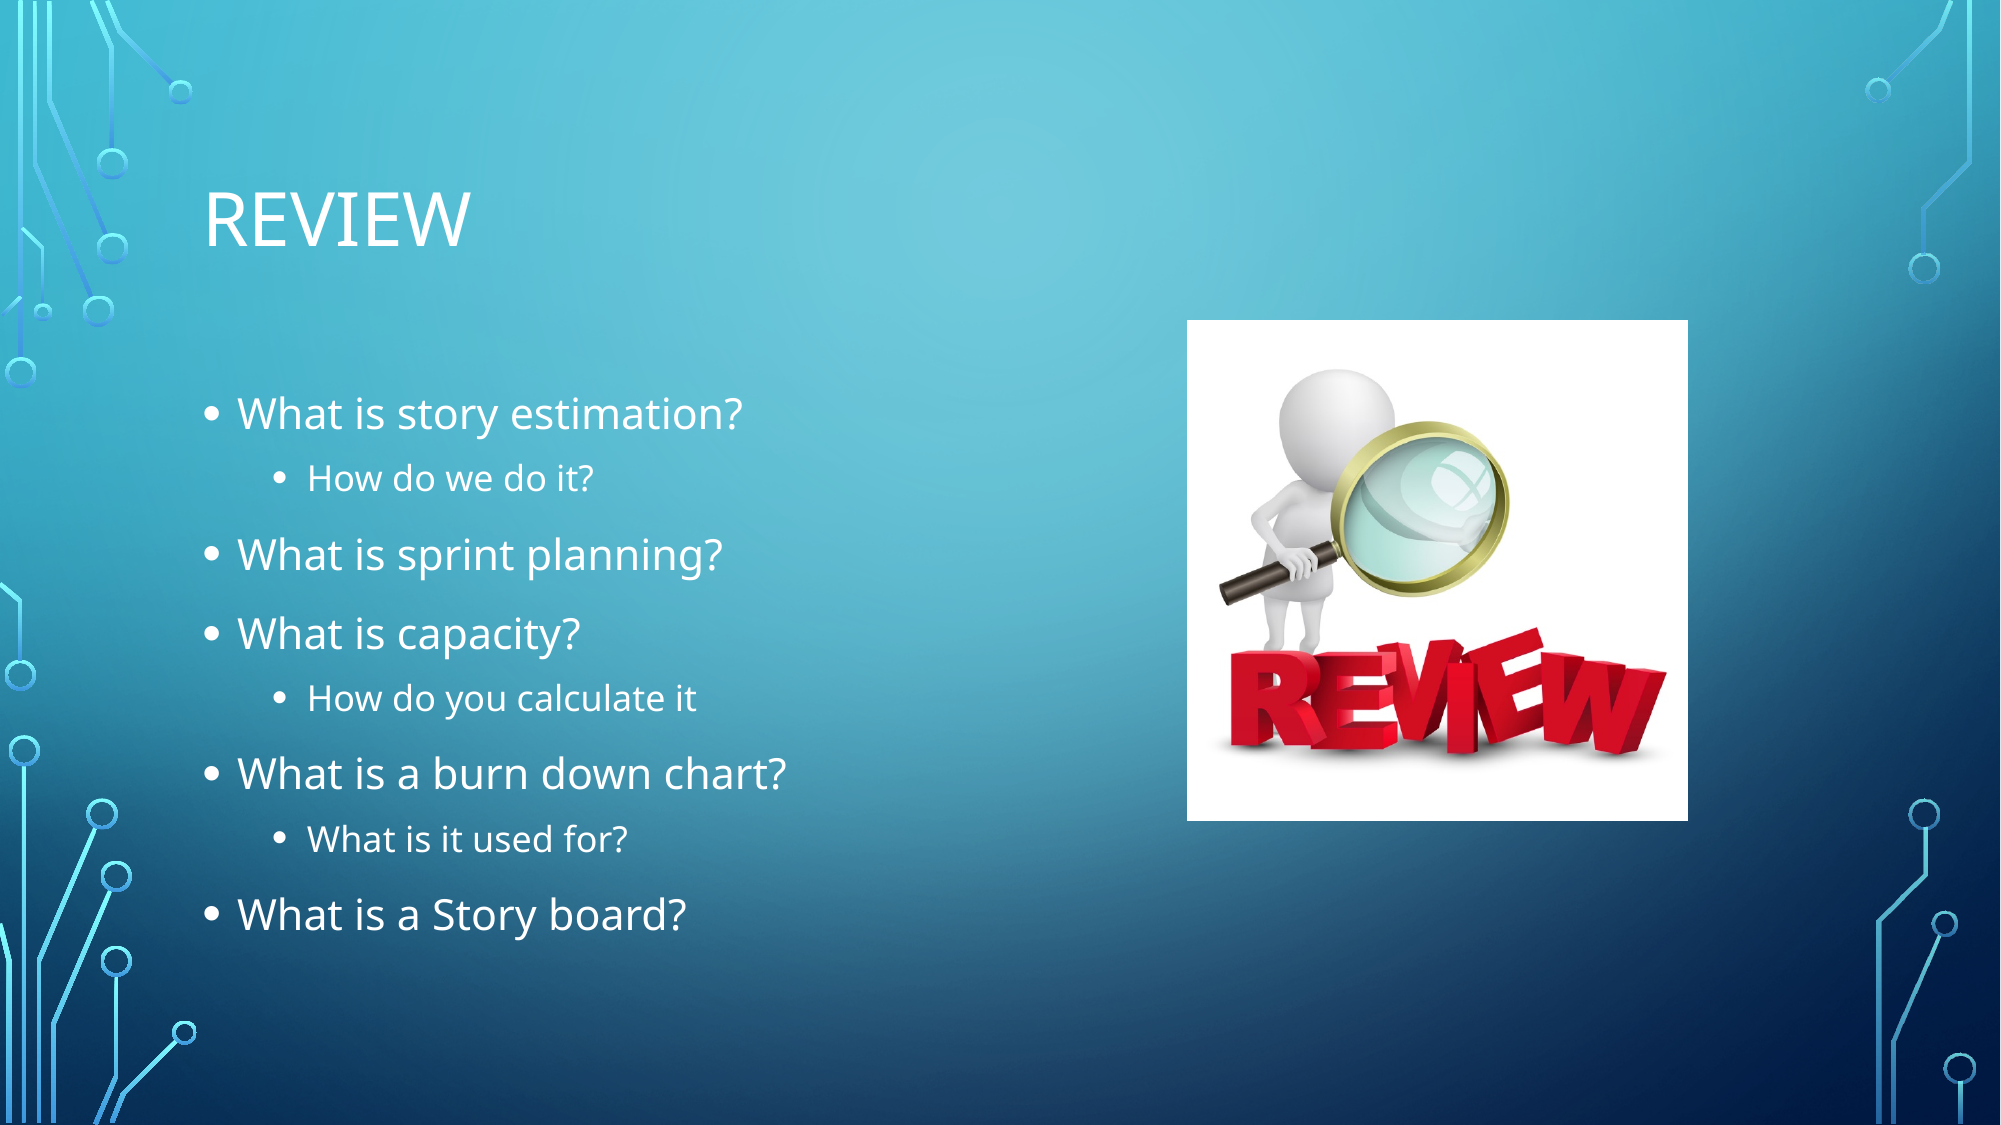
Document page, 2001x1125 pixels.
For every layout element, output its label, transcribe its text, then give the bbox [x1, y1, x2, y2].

picture [1187, 320, 1688, 821]
title Review [187, 101, 1813, 344]
list What is story estimation? How do we do it? What is sprint planning? What is capacity? How do you calculate it What is a burn down chart? What is it used for? What is a Story board? [187, 369, 1813, 950]
